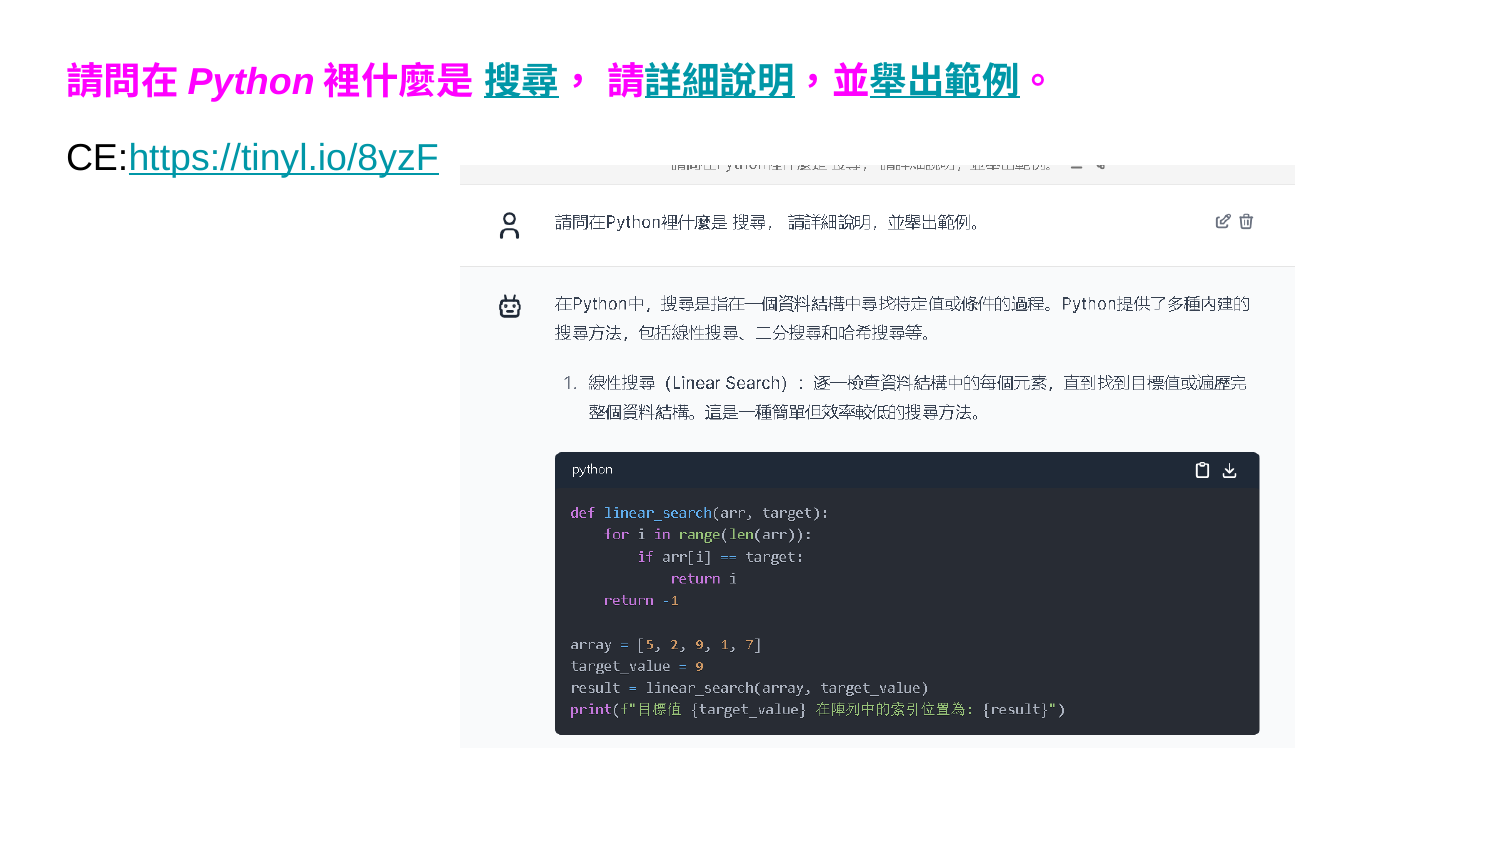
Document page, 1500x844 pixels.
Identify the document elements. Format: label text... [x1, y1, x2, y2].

list 請問在Python裡什麼是 搜尋， 請詳細說明，並舉出範例。 CE:https://tinyl.io/8yzF [51, 34, 1449, 828]
picture [460, 165, 1295, 748]
